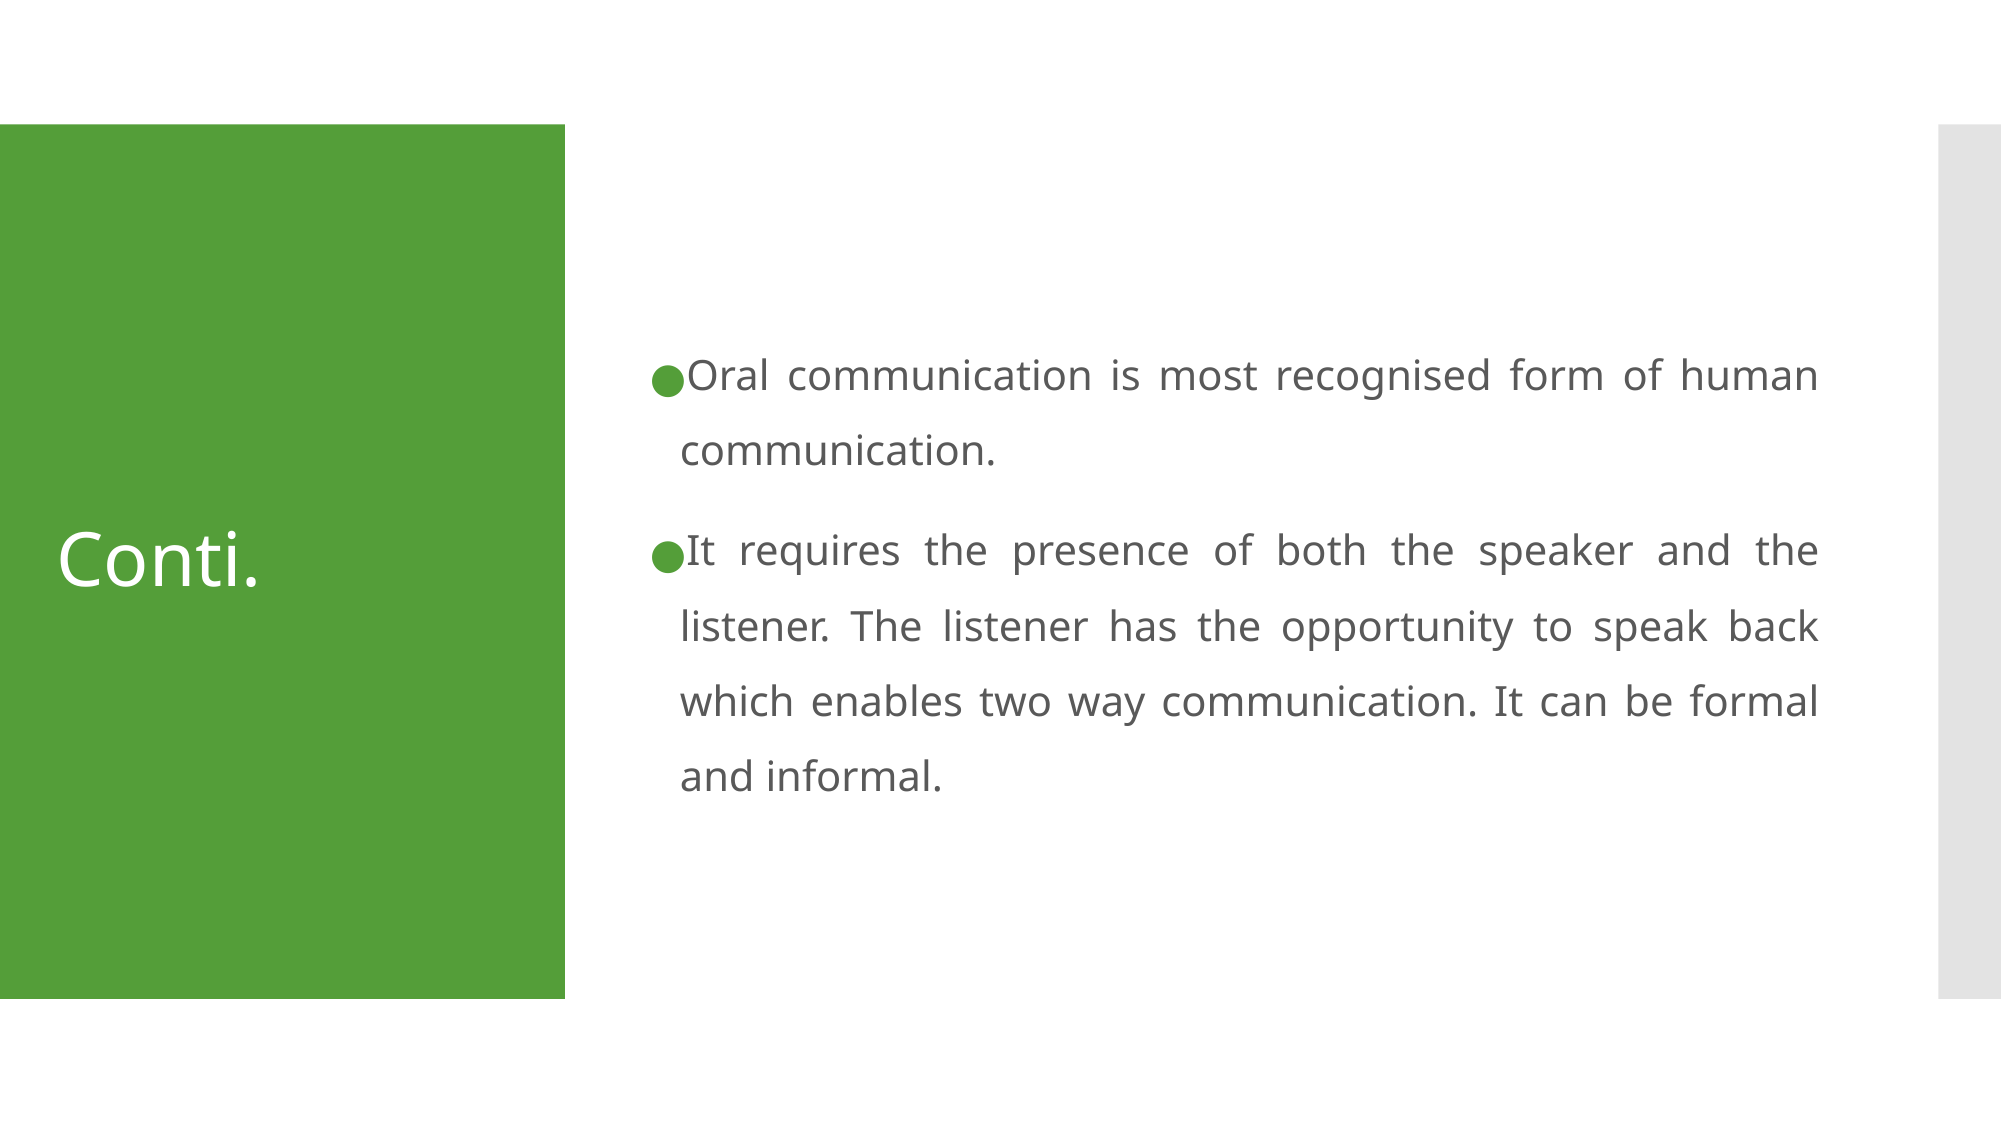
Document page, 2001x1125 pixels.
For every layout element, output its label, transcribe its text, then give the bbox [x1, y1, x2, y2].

title Conti. [41, 184, 525, 940]
list Oral communication is most recognised form of human communication. It requires the presence of both the speaker and the listener. The listener has the opportunity to speak back which enables two way communication. It can be formal and informal. [634, 141, 1835, 982]
